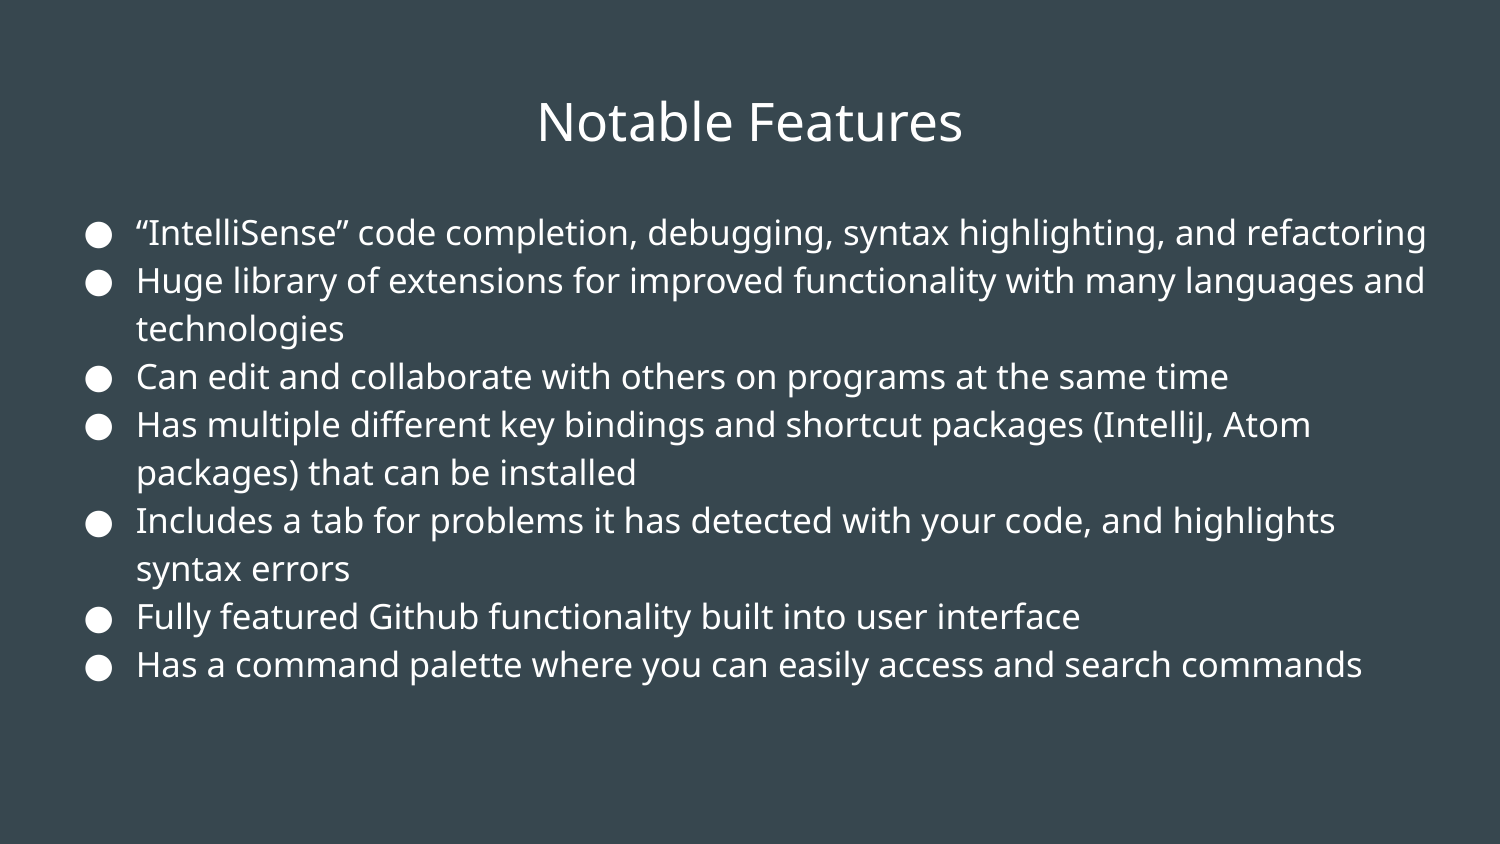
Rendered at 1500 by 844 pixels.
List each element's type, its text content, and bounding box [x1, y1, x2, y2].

title Notable Features [51, 72, 1449, 167]
list “IntelliSense” code completion, debugging, syntax highlighting, and refactoring Huge library of extensions for improved functionality with many languages and technologies Can edit and collaborate with others on programs at the same time Has multiple different key bindings and shortcut packages (IntelliJ, Atom packages) that can be installed Includes a tab for problems it has detected with your code, and highlights syntax errors Fully featured Github functionality built into user interface Has a command palette where you can easily access and search commands [51, 189, 1449, 750]
